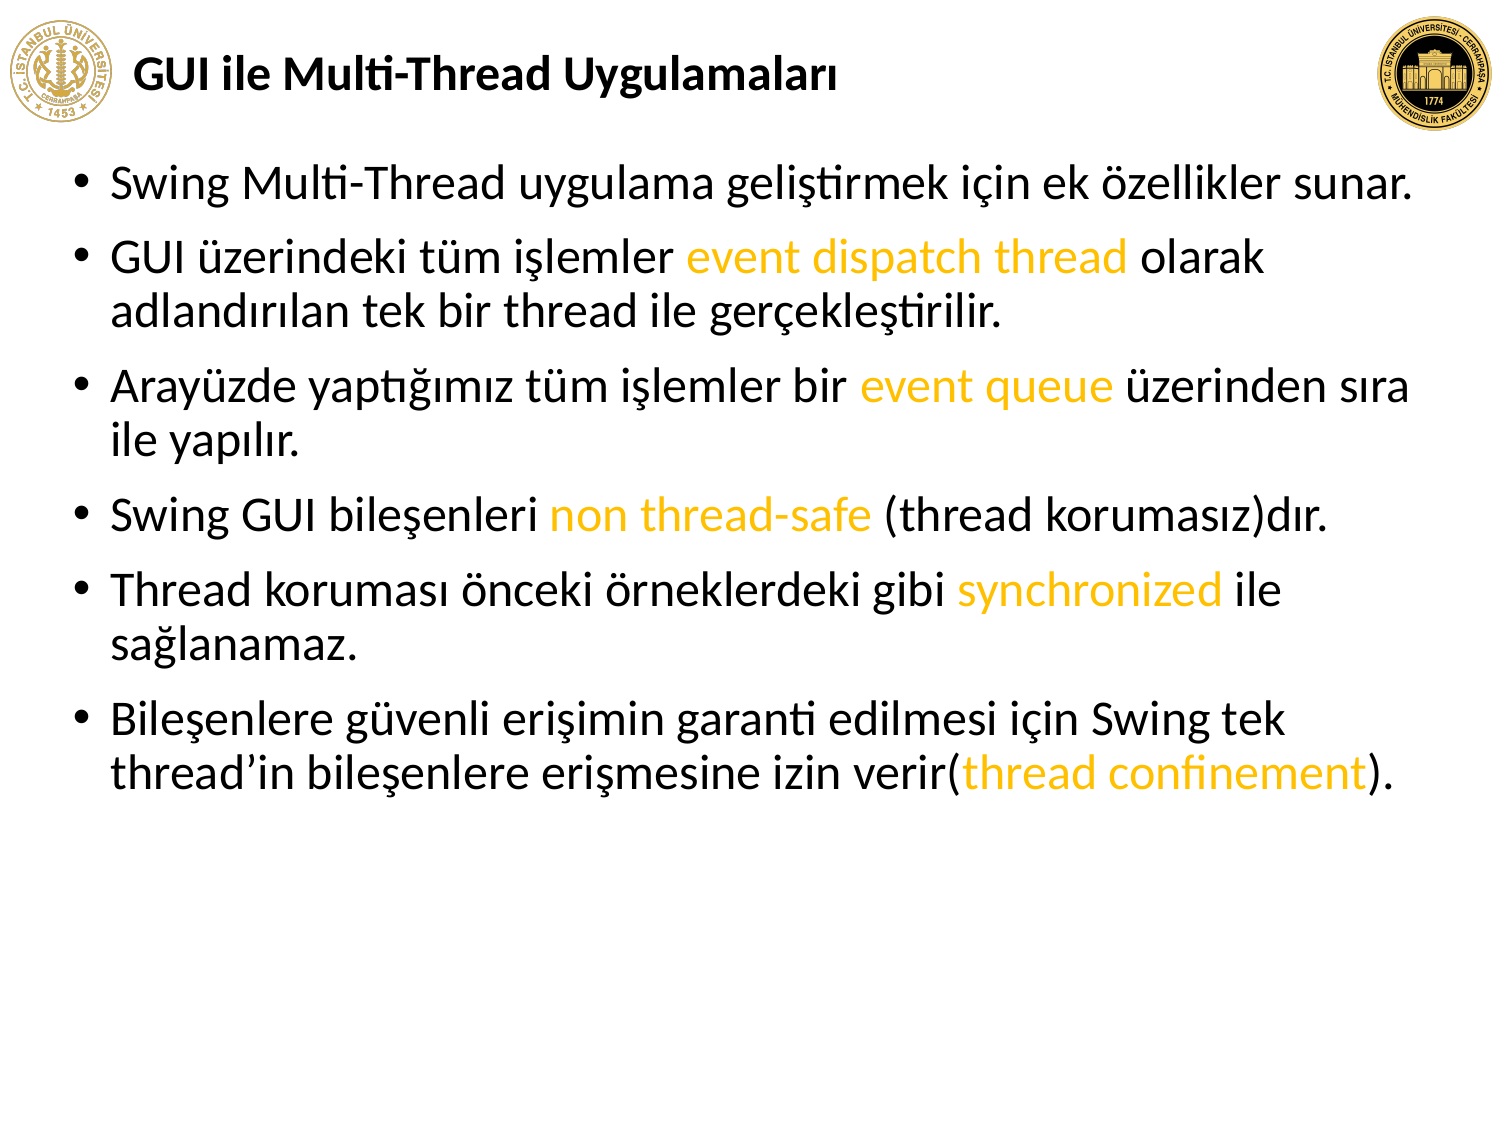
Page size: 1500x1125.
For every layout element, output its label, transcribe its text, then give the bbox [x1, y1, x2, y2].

title GUI ile Multi-Thread Uygulamaları [118, 14, 1382, 133]
list Swing Multi-Thread uygulama geliştirmek için ek özellikler sunar. GUI üzerindeki tüm işlemler event dispatch thread olarak adlandırılan tek bir thread ile gerçekleştirilir. Arayüzde yaptığımız tüm işlemler bir event queue üzerinden sıra ile yapılır. Swing GUI bileşenleri non thread-safe (thread korumasız)dır. Thread koruması önceki örneklerdeki gibi synchronized ile sağlanamaz. Bileşenlere güvenli erişimin garanti edilmesi için Swing tek thread’in bileşenlere erişmesine izin verir(thread confinement). [57, 148, 1454, 1028]
